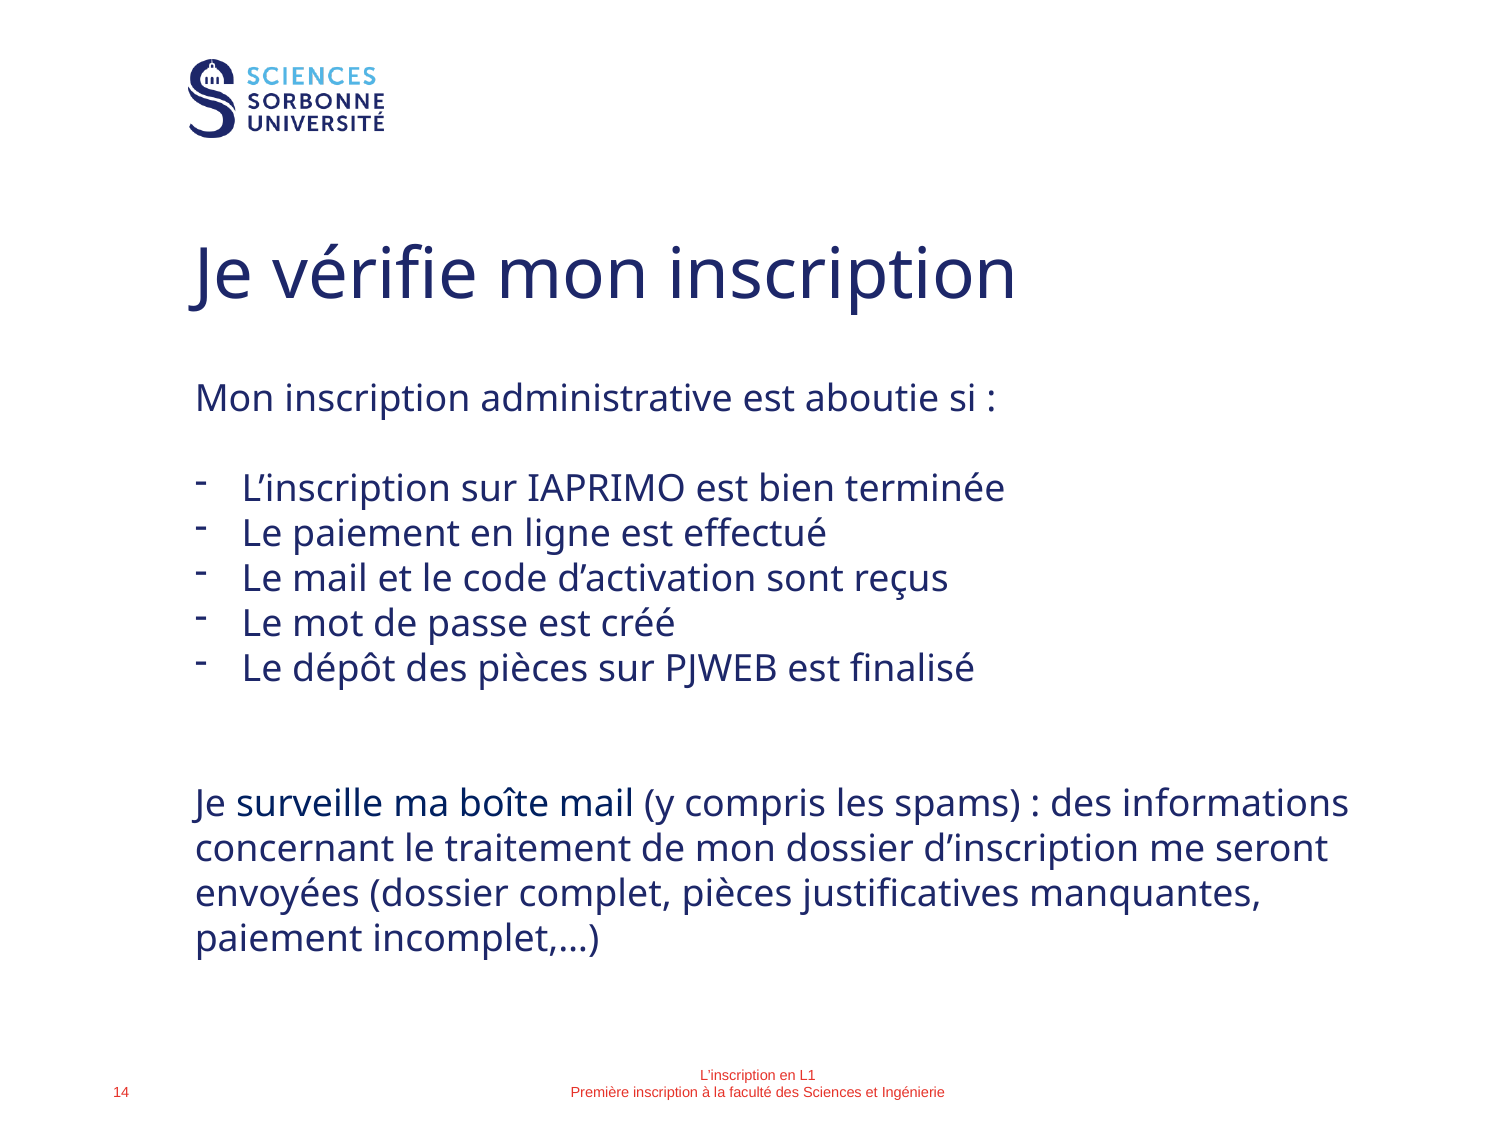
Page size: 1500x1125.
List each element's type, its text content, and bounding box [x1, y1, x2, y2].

picture [188, 59, 384, 138]
title Je vérifie mon inscription [188, 208, 1425, 315]
list Mon inscription administrative est aboutie si : L’inscription sur IAPRIMO est bien terminée Le paiement en ligne est effectué Le mail et le code d’activation sont reçus Le mot de passe est créé Le dépôt des pièces sur PJWEB est finalisé Je surveille ma boîte mail (y compris les spams) : des informations concernant le traitement de mon dossier d’inscription me seront envoyées (dossier complet, pièces justificatives manquantes, paiement incomplet,…) [188, 373, 1430, 1035]
footer L’inscription en L1 Première inscription à la faculté des Sciences et Ingénierie [541, 1065, 975, 1101]
